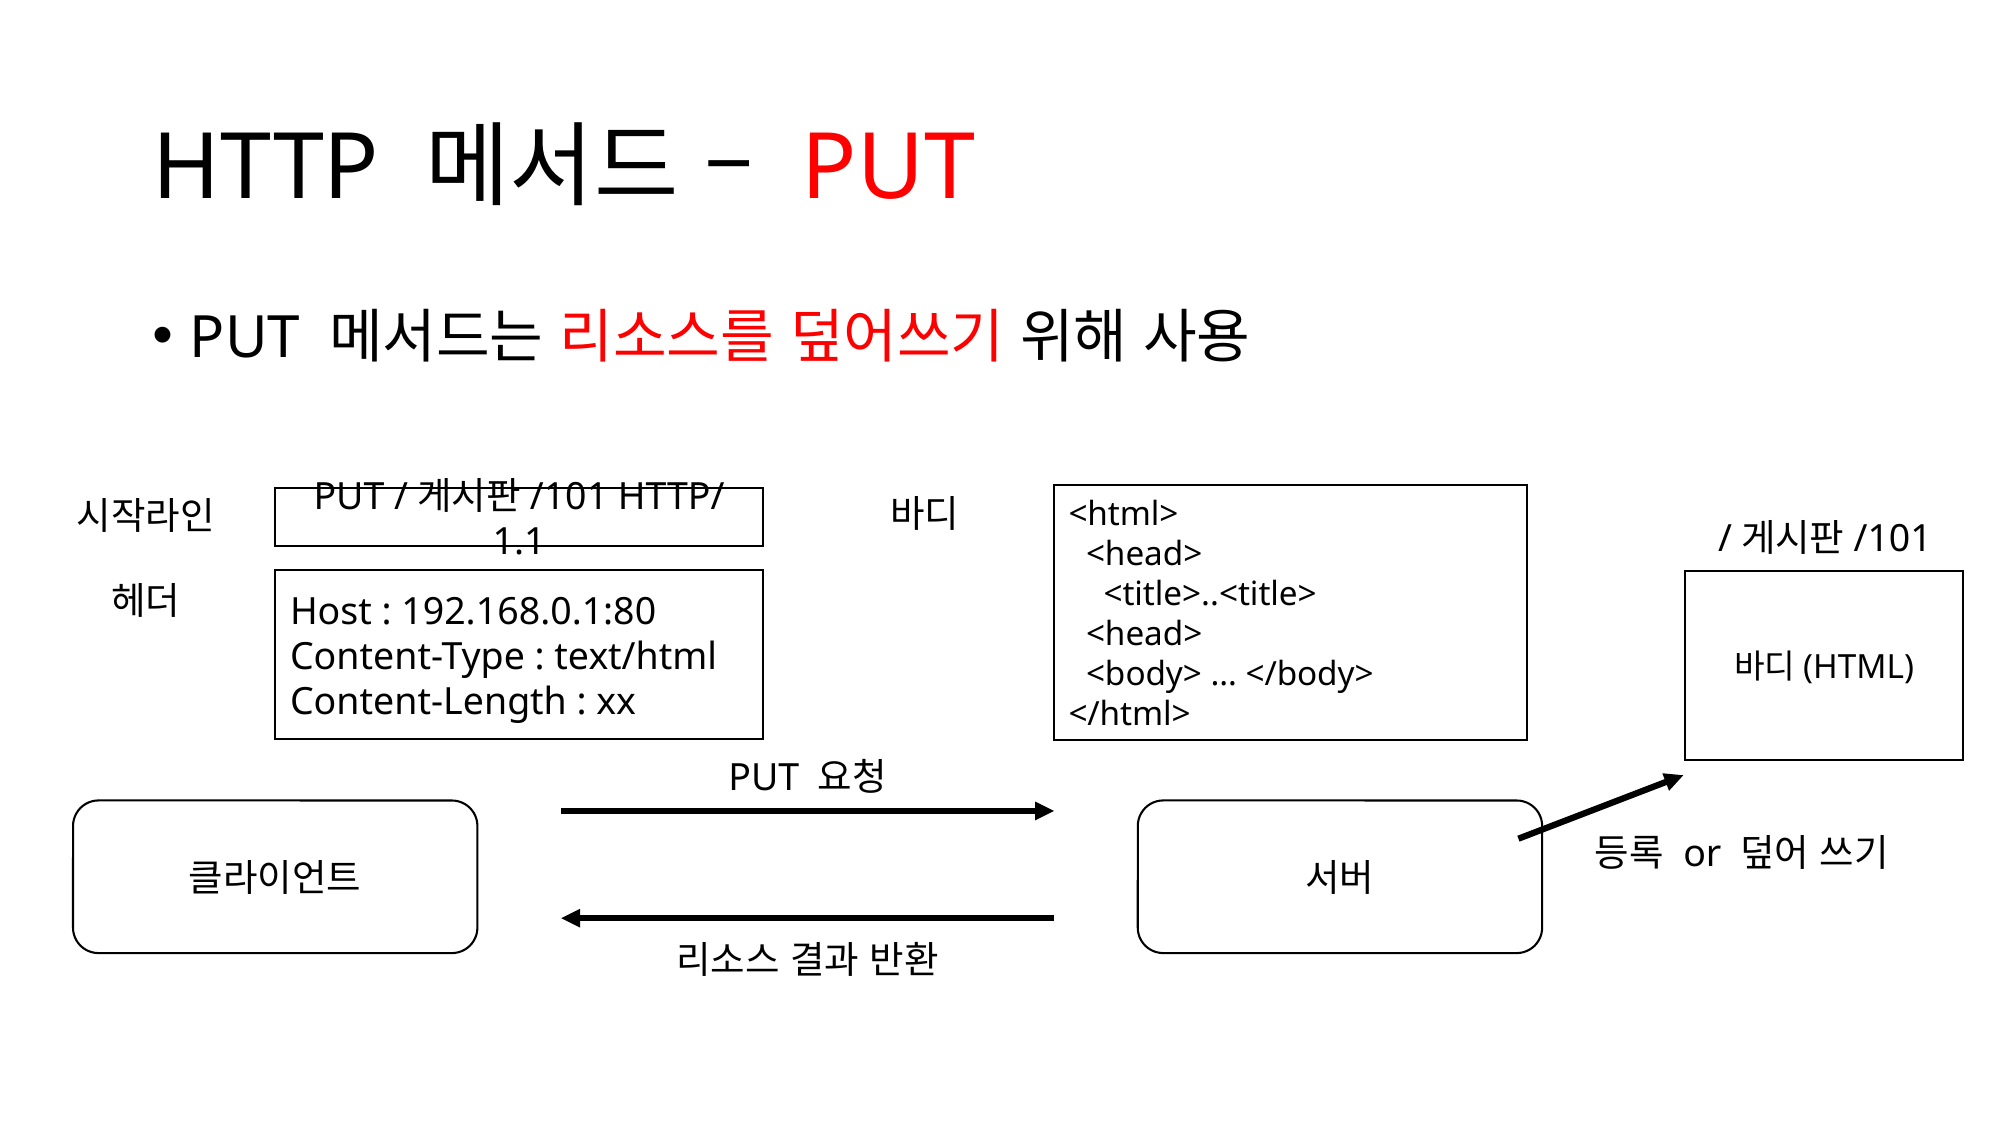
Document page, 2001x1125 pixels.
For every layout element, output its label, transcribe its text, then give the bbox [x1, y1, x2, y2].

text_box Host : 192.168.0.1:80 Content-Type : text/html Content-Length : xx [274, 569, 764, 740]
text_box 바디(HTML) [1684, 570, 1964, 761]
text_box 클라이언트 [71, 799, 479, 955]
text_box <html> <head> <title>..<title> <head> <body> … </body> </html> [1053, 484, 1528, 741]
text_box 바디 [831, 485, 1018, 541]
text_box 리소스 결과 반환 [597, 940, 1018, 977]
text_box PUT 요청 [699, 752, 917, 798]
text_box 서버 [1136, 799, 1544, 955]
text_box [1518, 775, 1684, 839]
list PUT 메서드는 리소스를 덮어쓰기 위해 사용 [137, 299, 1863, 1014]
text_box /게시판/101 [1686, 514, 1964, 560]
text_box 헤더 [52, 571, 239, 627]
text_box 시작라인 [52, 487, 239, 542]
text_box PUT /게시판/101 HTTP/1.1 [274, 487, 764, 547]
title HTTP 메서드 – PUT [137, 59, 1863, 278]
text_box 등록 or 덮어 쓰기 [1556, 827, 1928, 875]
